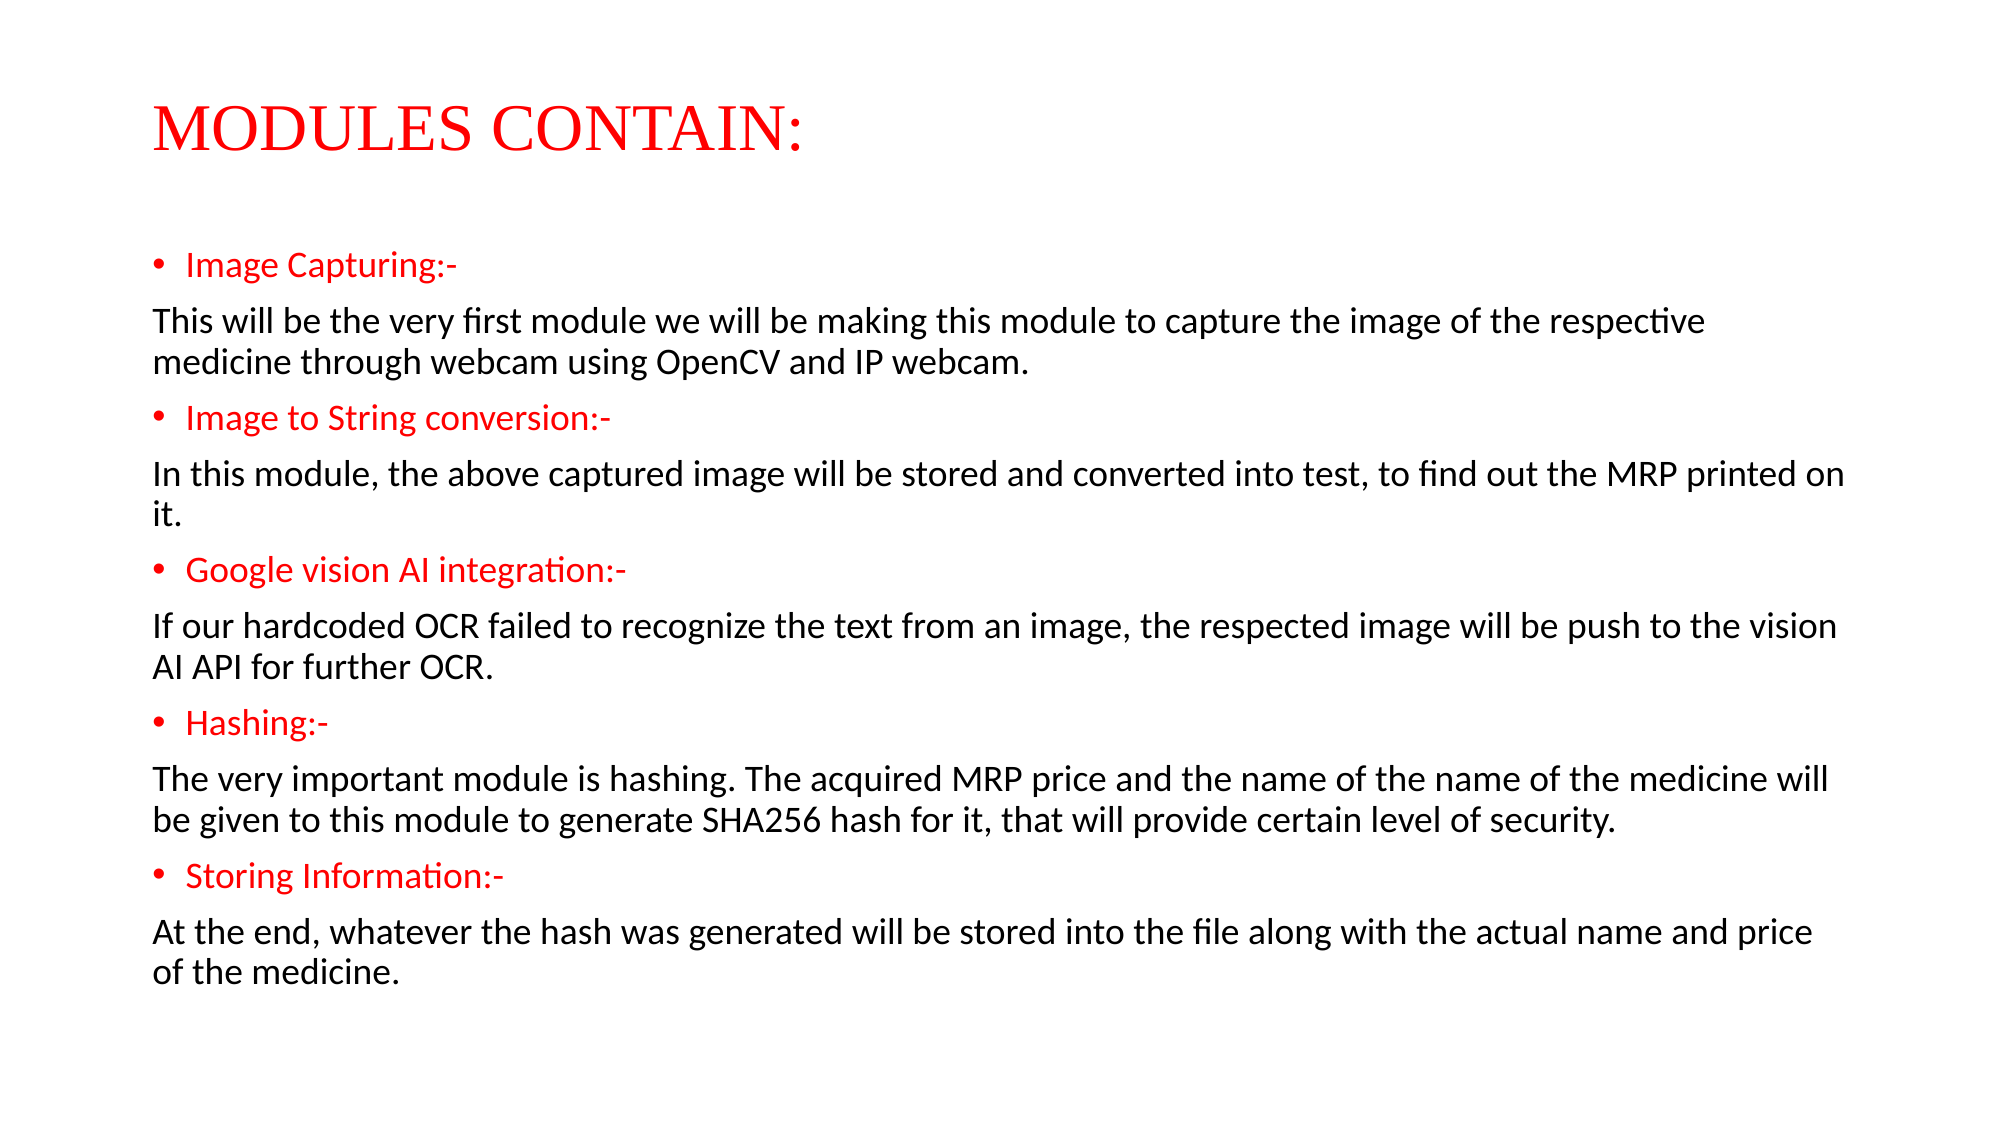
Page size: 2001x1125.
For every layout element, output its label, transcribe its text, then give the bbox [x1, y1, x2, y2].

list Image Capturing:- This will be the very first module we will be making this module to capture the image of the respective medicine through webcam using OpenCV and IP webcam. Image to String conversion:- In this module, the above captured image will be stored and converted into test, to find out the MRP printed on it. Google vision AI integration:- If our hardcoded OCR failed to recognize the text from an image, the respected image will be push to the vision AI API for further OCR. Hashing:- The very important module is hashing. The acquired MRP price and the name of the name of the medicine will be given to this module to generate SHA256 hash for it, that will provide certain level of security. Storing Information:- At the end, whatever the hash was generated will be stored into the file along with the actual name and price of the medicine. [137, 238, 1863, 1007]
title MODULES CONTAIN: [137, 20, 1863, 238]
